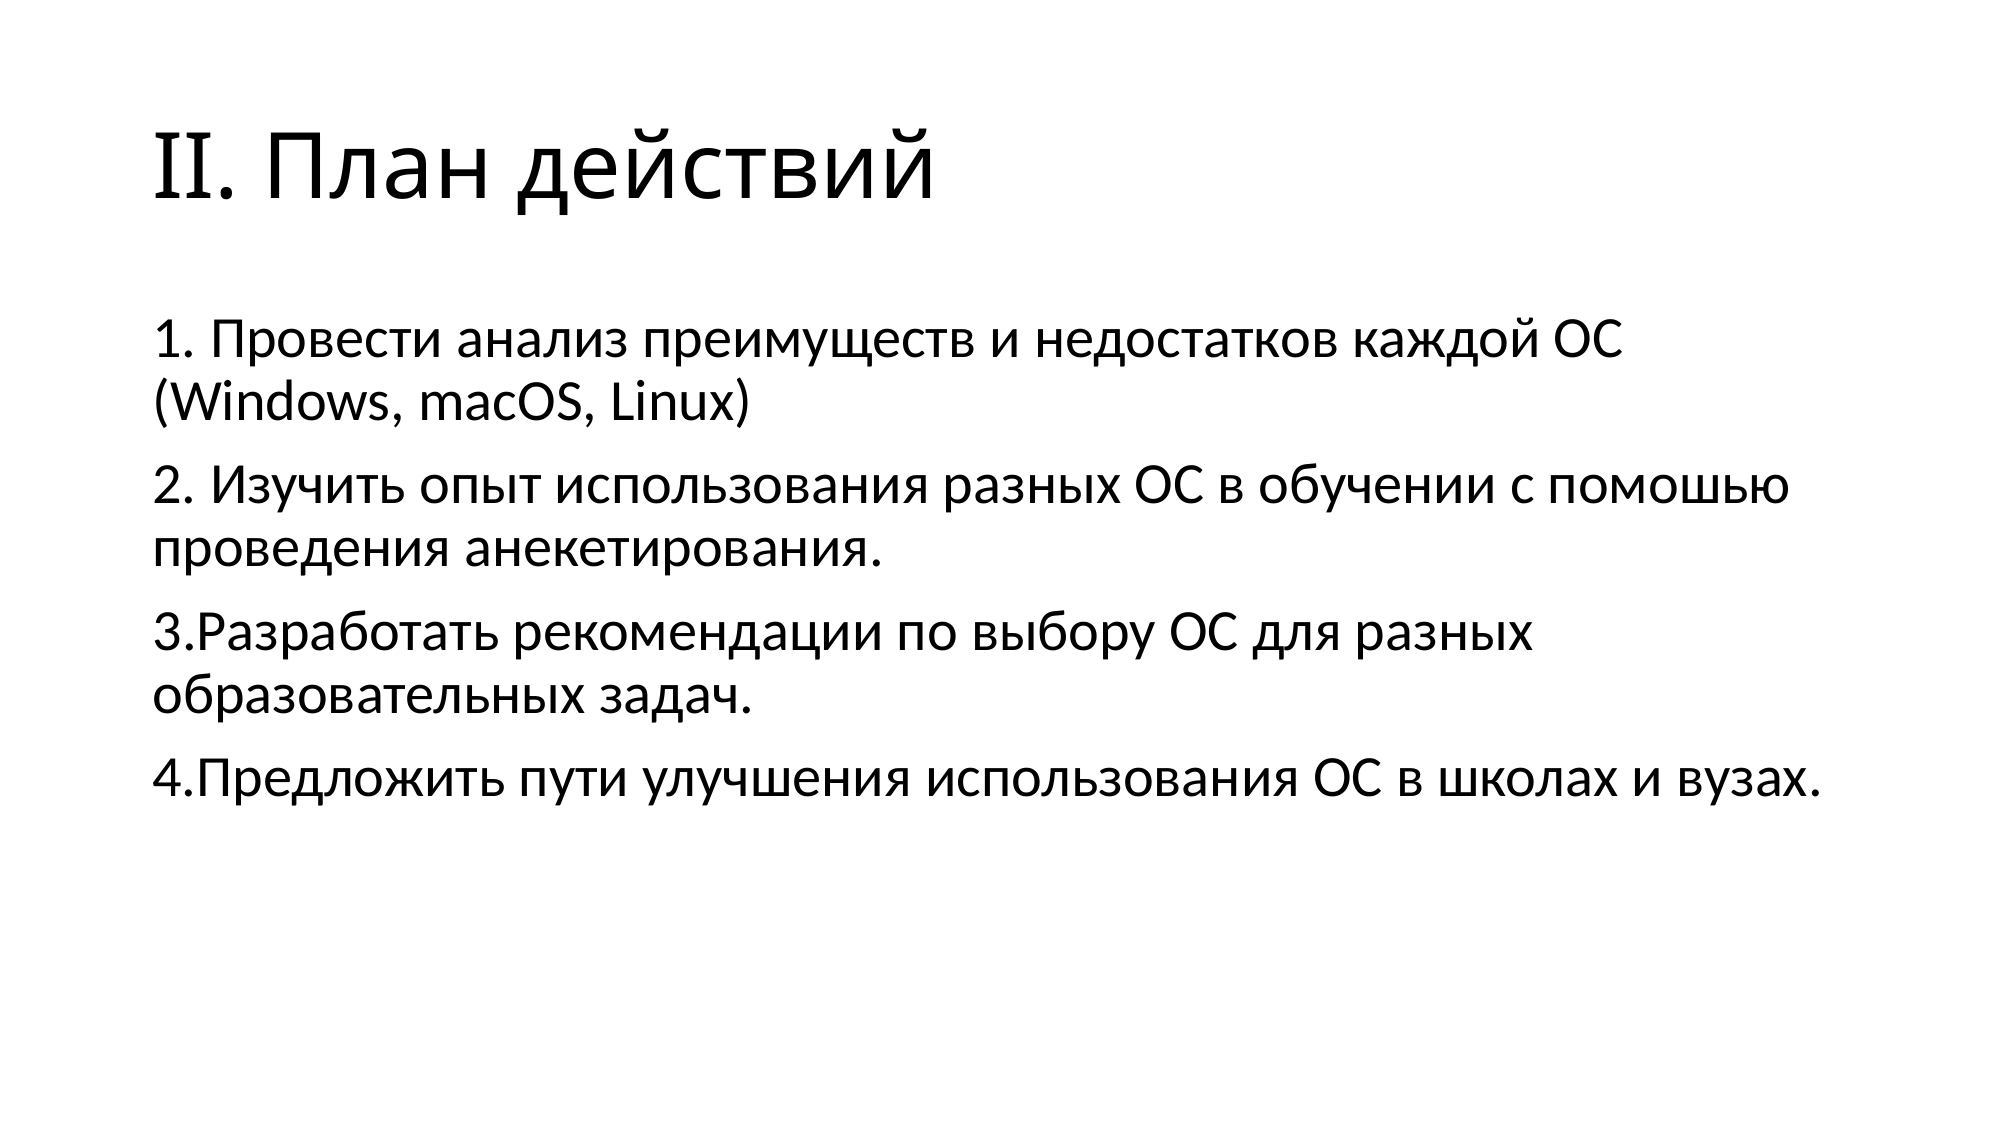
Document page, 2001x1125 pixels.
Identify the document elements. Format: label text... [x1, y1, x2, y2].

title II. План действий [137, 59, 1863, 278]
list 1. Провести анализ преимуществ и недостатков каждой ОС (Windows, macOS, Linux) 2. Изучить опыт использования разных ОС в обучении с помошью проведения анекетирования. 3.Разработать рекомендации по выбору ОС для разных образовательных задач. 4.Предложить пути улучшения использования ОС в школах и вузах. [137, 299, 1863, 1014]
